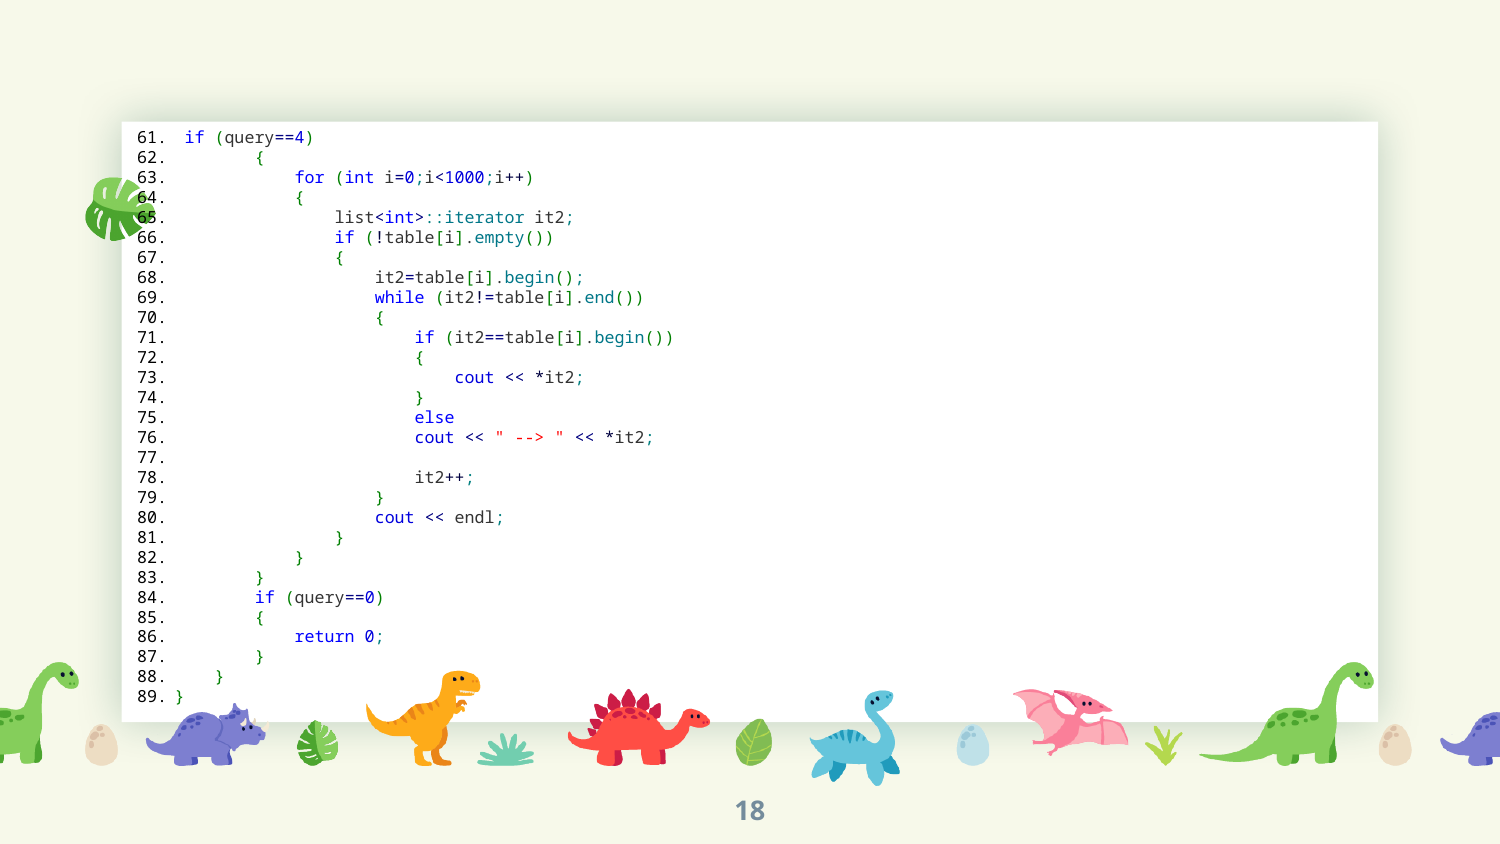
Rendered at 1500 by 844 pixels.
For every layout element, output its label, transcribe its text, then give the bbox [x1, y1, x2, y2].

picture [0, 651, 1500, 793]
slide_number 18 [705, 779, 795, 844]
text_box if (query==4) { for (int i=0;i<1000;i++) { list<int>::iterator it2; if (!table[i].empty()) { it2=table[i].begin(); while (it2!=table[i].end()) { if (it2==table[i].begin()) { cout << *it2; } else cout << " --> " << *it2; it2++; } cout << endl; } } } if (query==0) { return 0; } } } [122, 119, 1380, 714]
picture [86, 178, 122, 241]
